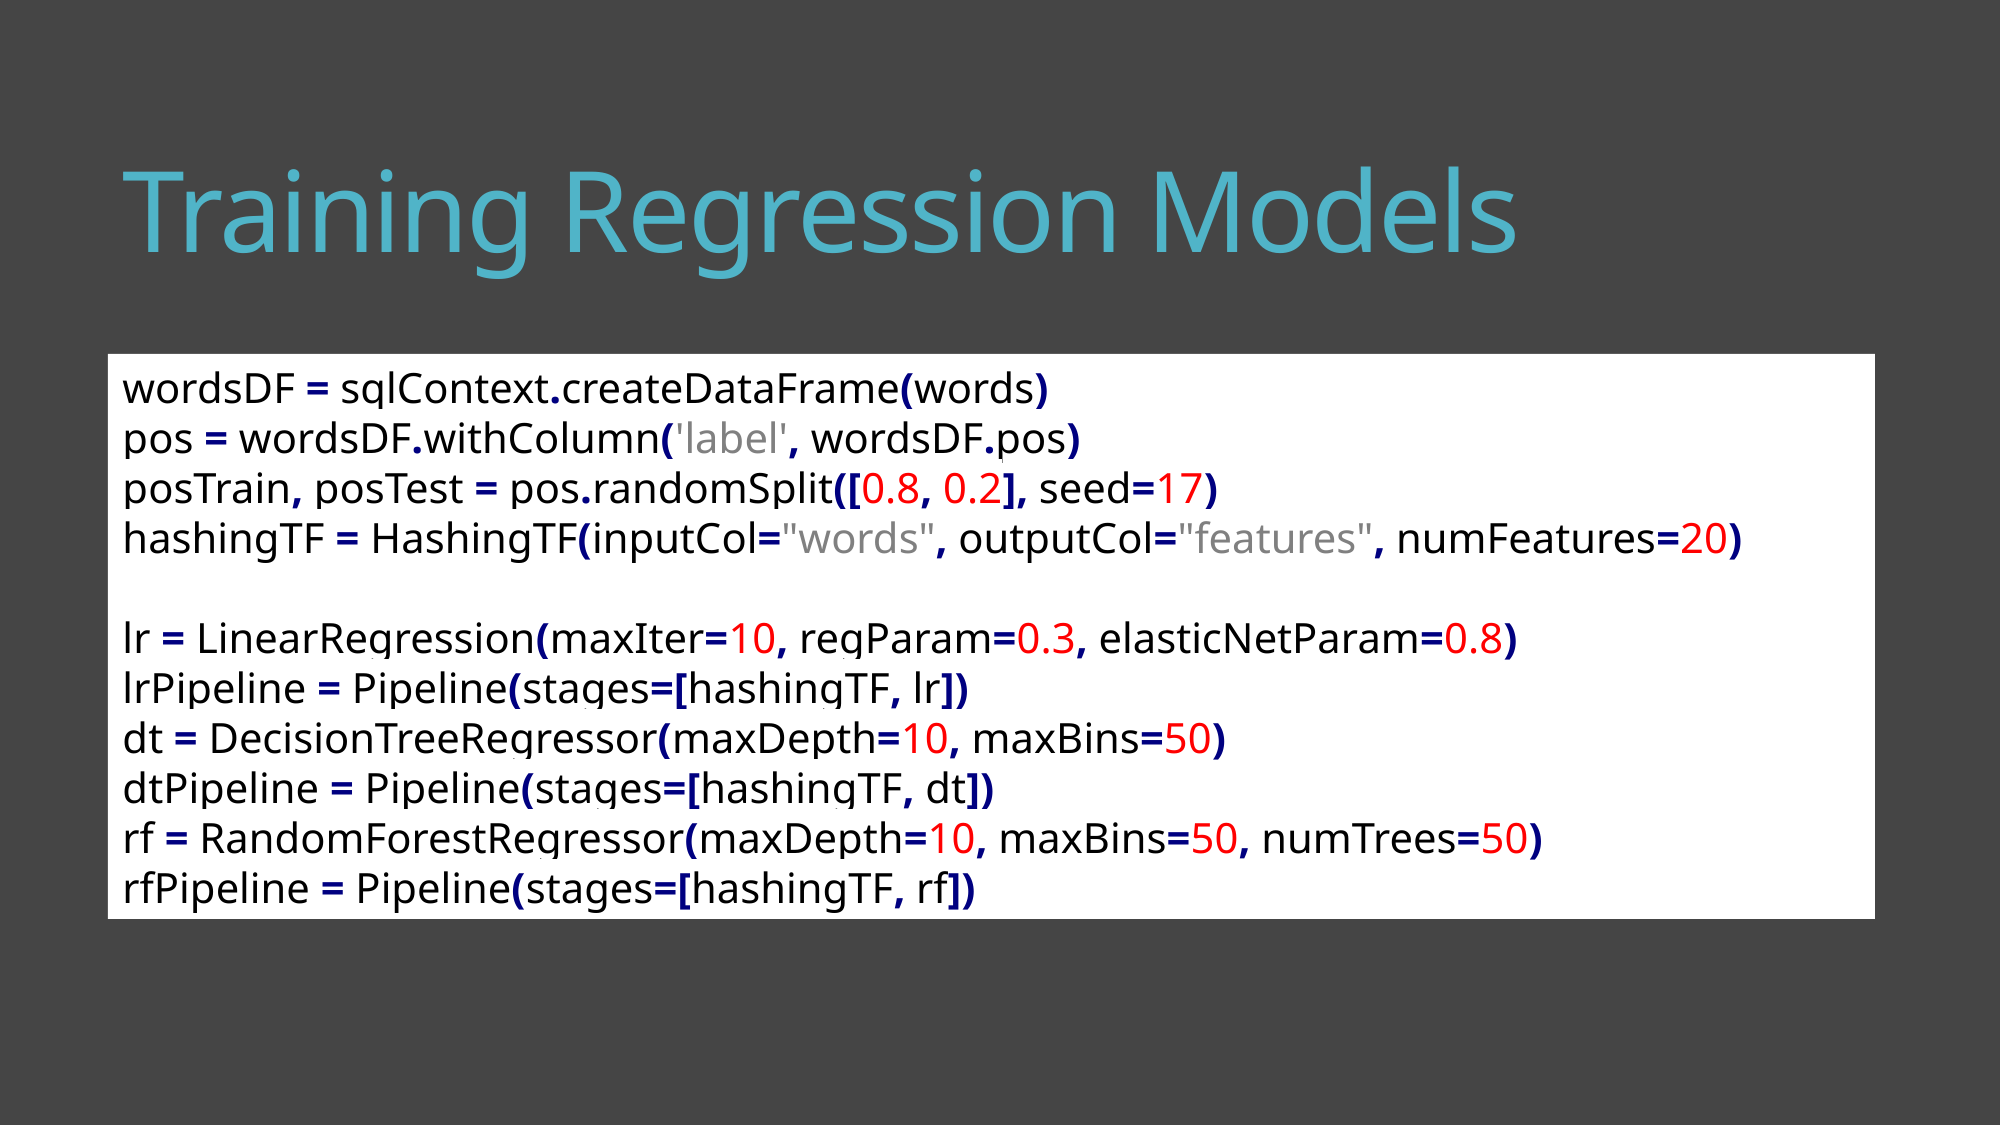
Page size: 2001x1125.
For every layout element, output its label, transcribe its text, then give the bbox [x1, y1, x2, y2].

title Training Regression Models [107, 81, 1875, 353]
text_box wordsDF = sqlContext.createDataFrame(words) pos = wordsDF.withColumn('label', wordsDF.pos) posTrain, posTest = pos.randomSplit([0.8, 0.2], seed=17) hashingTF = HashingTF(inputCol="words", outputCol="features", numFeatures=20) lr = LinearRegression(maxIter=10, regParam=0.3, elasticNetParam=0.8) lrPipeline = Pipeline(stages=[hashingTF, lr]) dt = DecisionTreeRegressor(maxDepth=10, maxBins=50) dtPipeline = Pipeline(stages=[hashingTF, dt]) rf = RandomForestRegressor(maxDepth=10, maxBins=50, numTrees=50) rfPipeline = Pipeline(stages=[hashingTF, rf]) [107, 353, 1875, 919]
